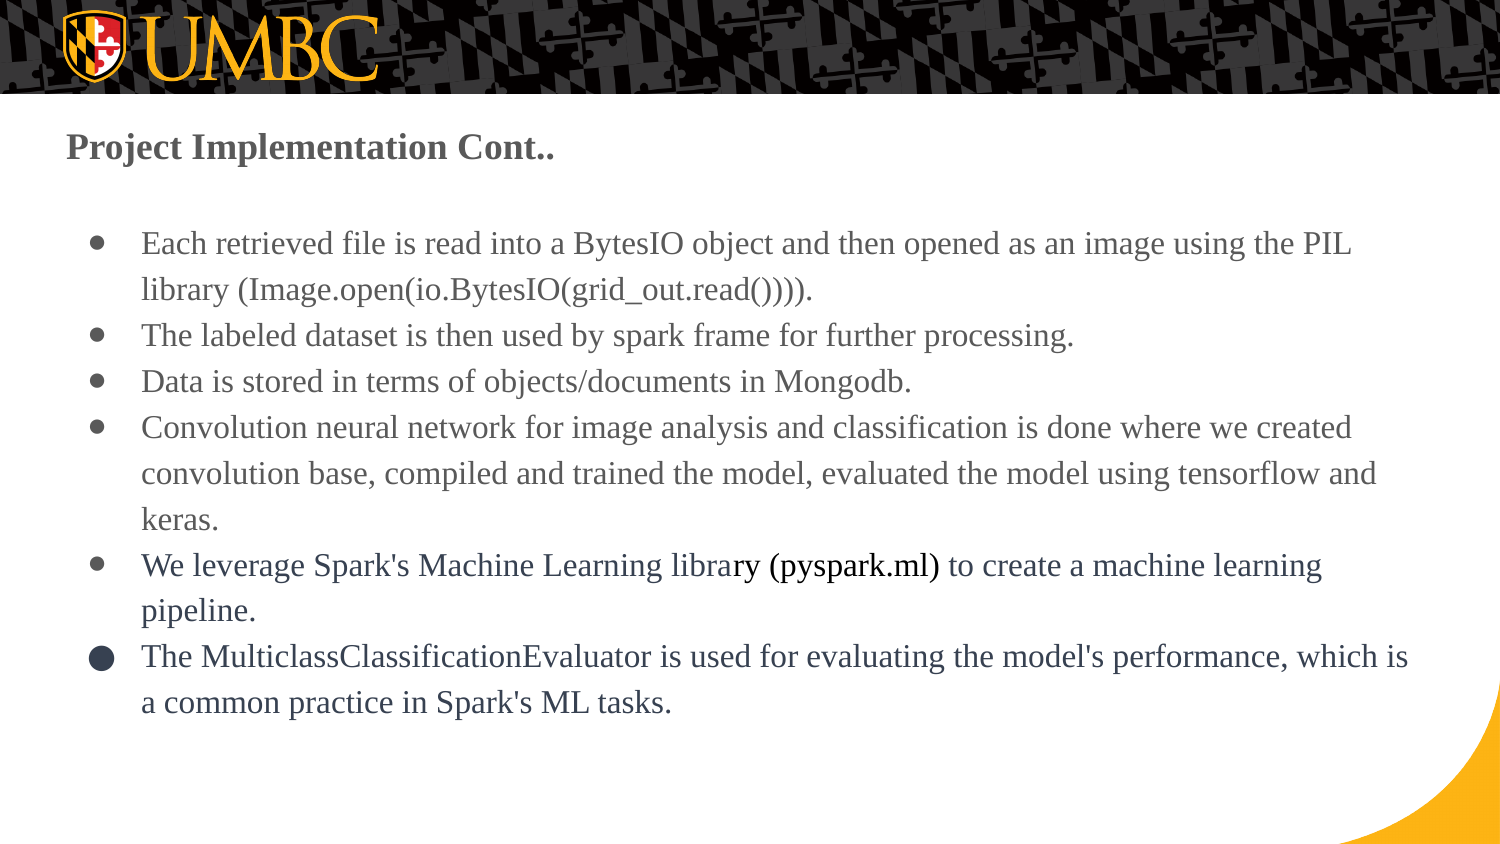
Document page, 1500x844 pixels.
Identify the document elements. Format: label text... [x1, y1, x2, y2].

title Project Implementation Cont.. [51, 106, 1449, 200]
list Each retrieved file is read into a BytesIO object and then opened as an image using the PIL library (Image.open(io.BytesIO(grid_out.read()))). The labeled dataset is then used by spark frame for further processing. Data is stored in terms of objects/documents in Mongodb. Convolution neural network for image analysis and classification is done where we created convolution base, compiled and trained the model, evaluated the model using tensorflow and keras. We leverage Spark's Machine Learning library (pyspark.ml) to create a machine learning pipeline. The MulticlassClassificationEvaluator is used for evaluating the model's performance, which is a common practice in Spark's ML tasks. [51, 200, 1449, 797]
picture [1338, 679, 1500, 844]
picture [0, 0, 1500, 94]
